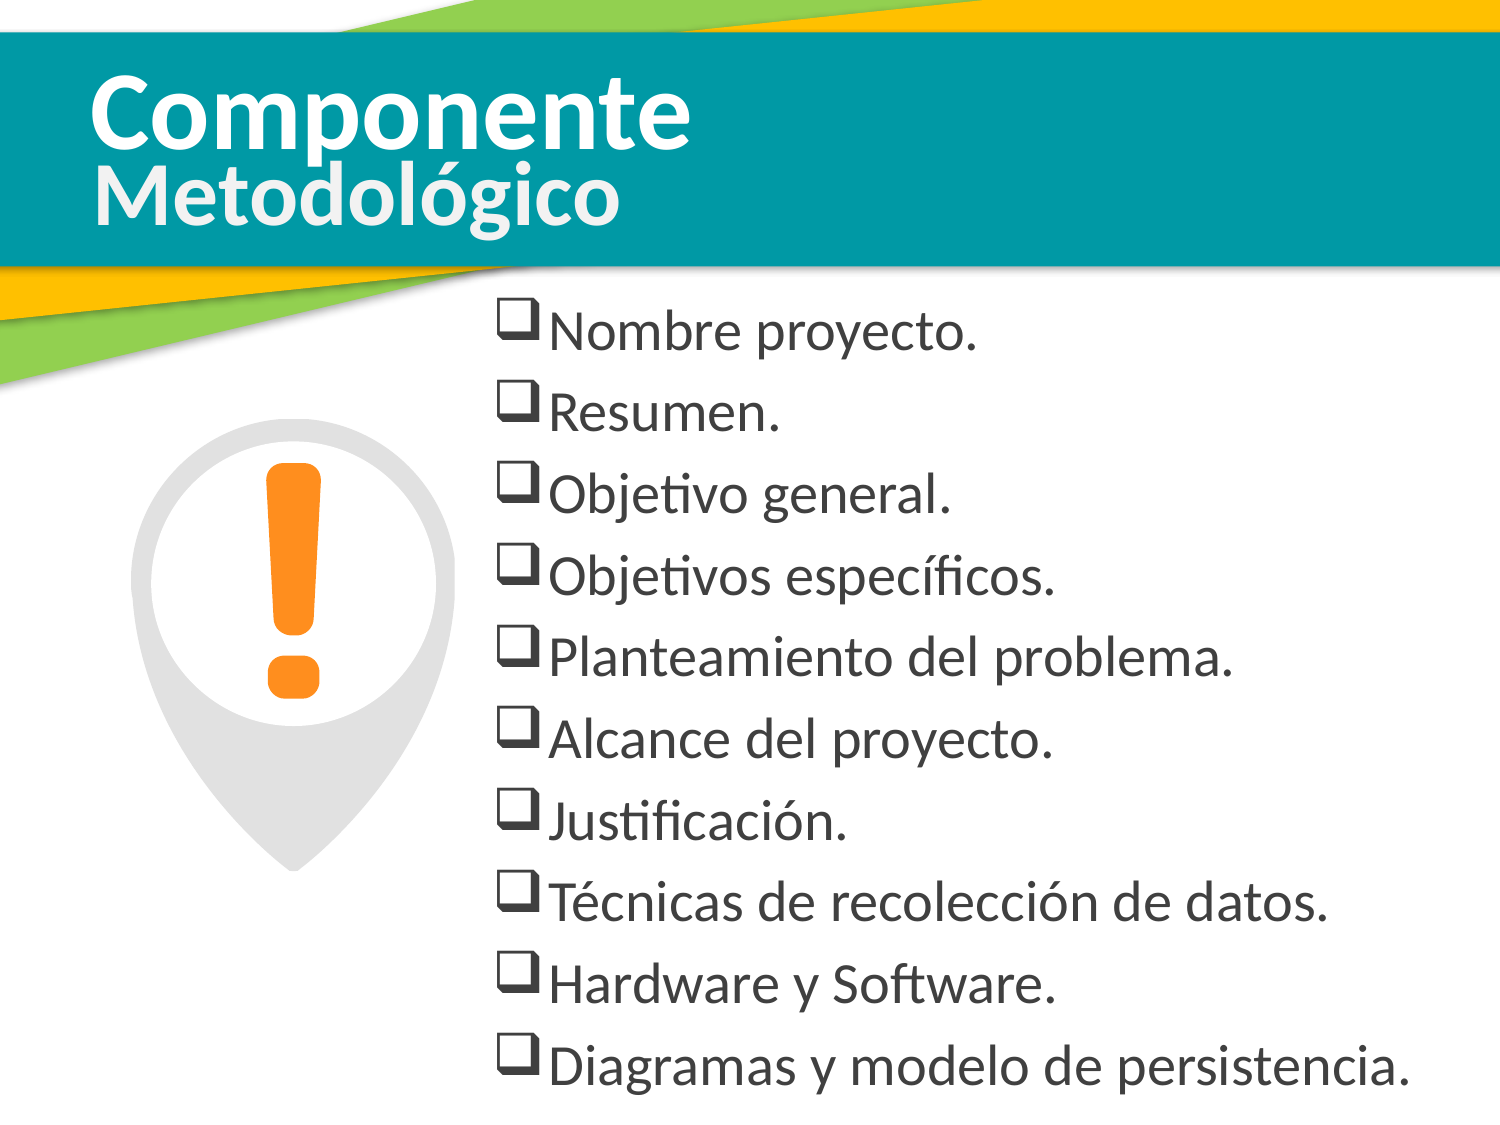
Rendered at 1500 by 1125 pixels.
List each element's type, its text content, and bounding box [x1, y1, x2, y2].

text_box Componente [75, 27, 1005, 181]
text_box Metodológico [77, 92, 1291, 286]
picture [130, 419, 455, 873]
text_box Nombre proyecto. Resumen. Objetivo general. Objetivos específicos. Planteamiento del problema. Alcance del proyecto. Justificación. Técnicas de recolección de datos. Hardware y Software. Diagramas y modelo de persistencia. [477, 284, 1454, 1069]
